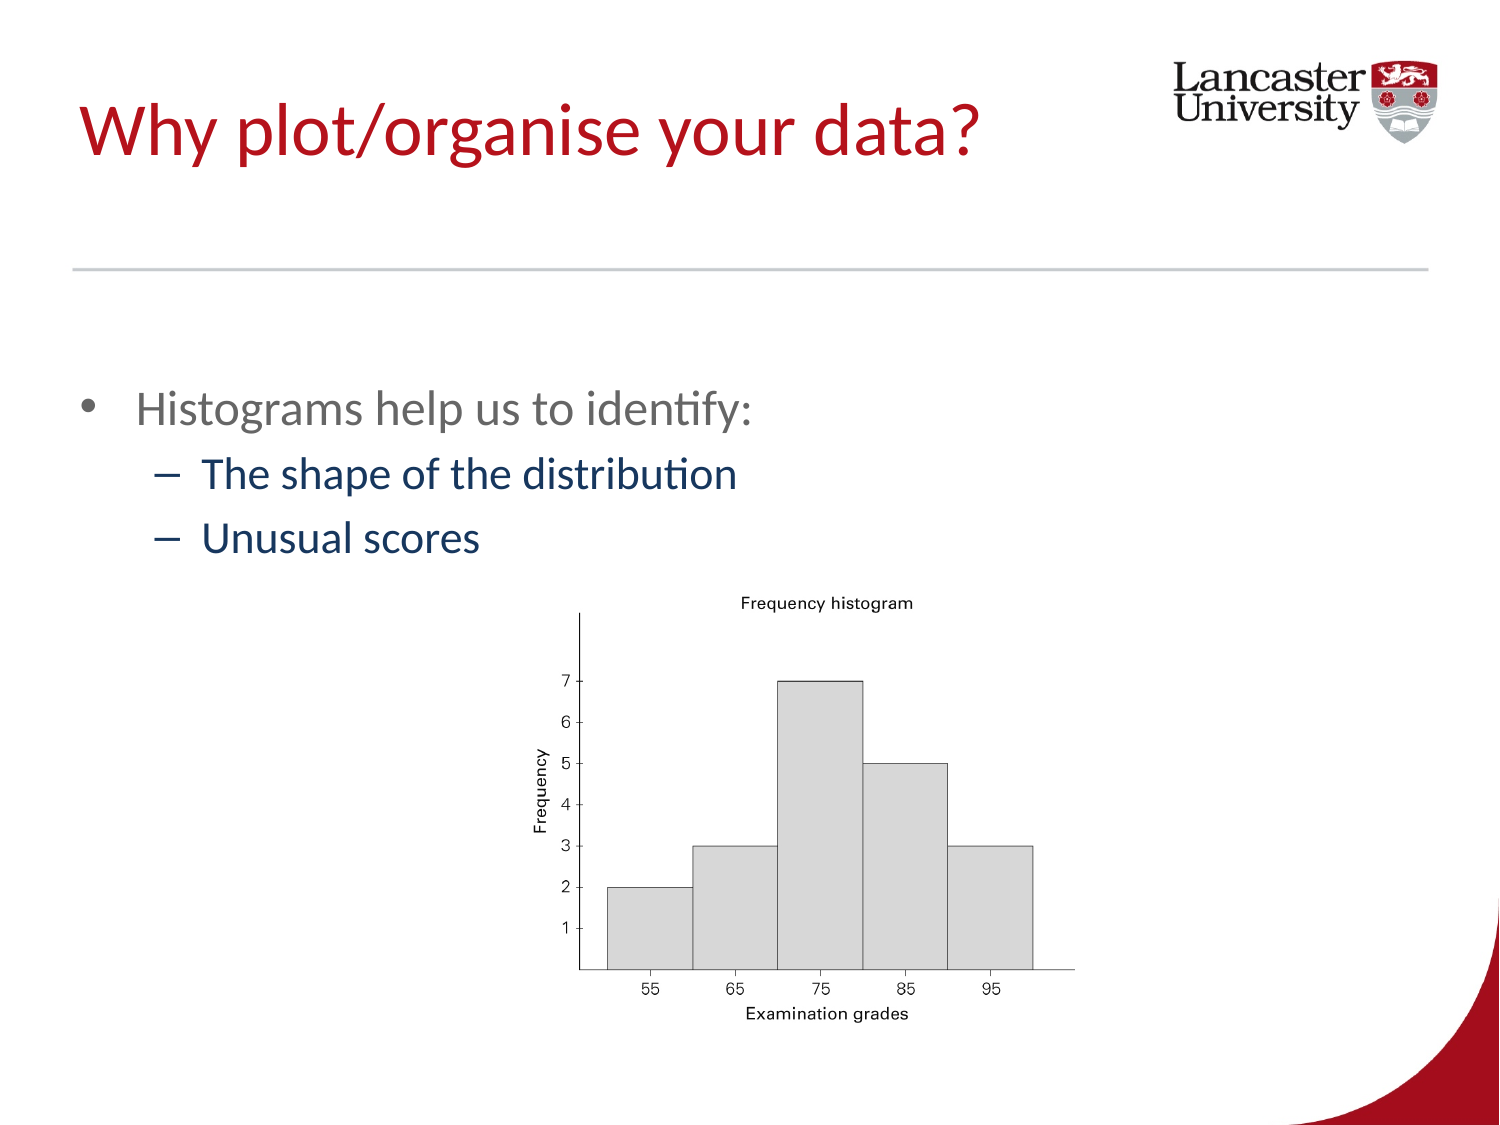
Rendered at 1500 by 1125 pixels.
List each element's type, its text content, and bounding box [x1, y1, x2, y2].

title Why plot/organise your data? [64, 90, 1176, 279]
picture [0, 0, 1499, 1125]
list Histograms help us to identify: The shape of the distribution Unusual scores [64, 302, 1447, 1083]
